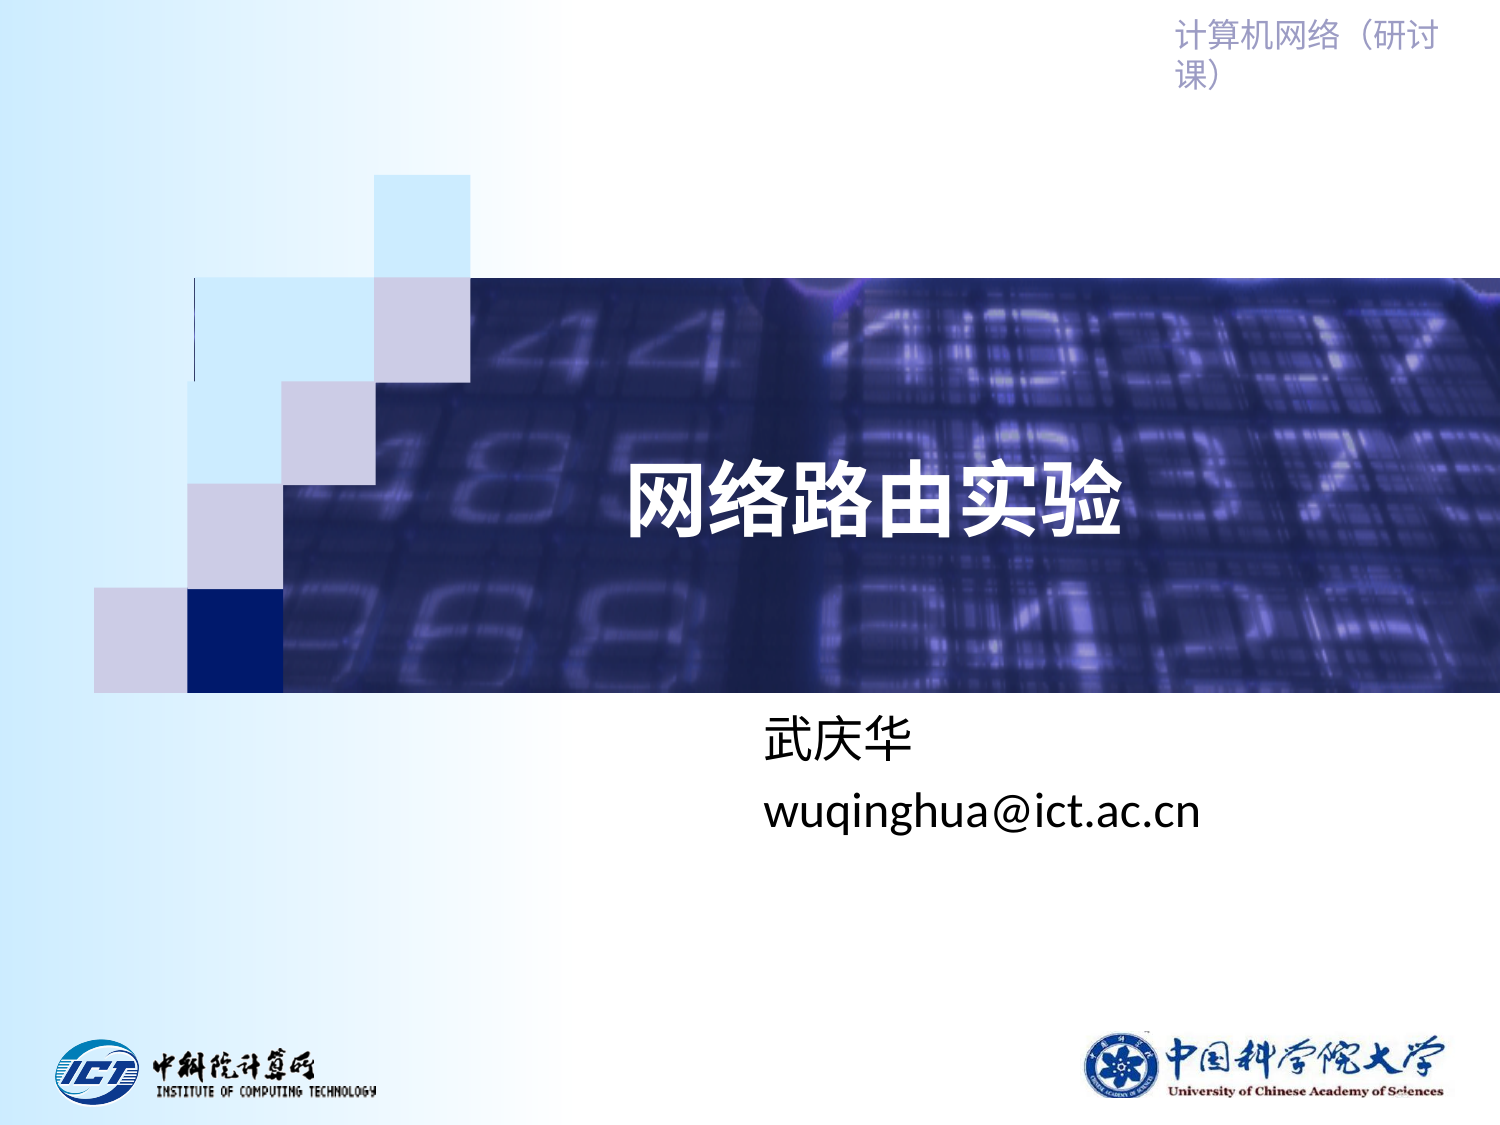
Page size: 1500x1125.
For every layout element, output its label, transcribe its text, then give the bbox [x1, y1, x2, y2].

picture [157, 1086, 376, 1098]
picture [1080, 1031, 1457, 1098]
picture [55, 1039, 139, 1107]
title 网络路由实验 [253, 332, 1495, 663]
picture [153, 1048, 314, 1083]
picture [55, 1039, 92, 1069]
picture [284, 278, 1500, 693]
subtitle 武庆华 wuqinghua@ict.ac.cn [748, 699, 1475, 988]
